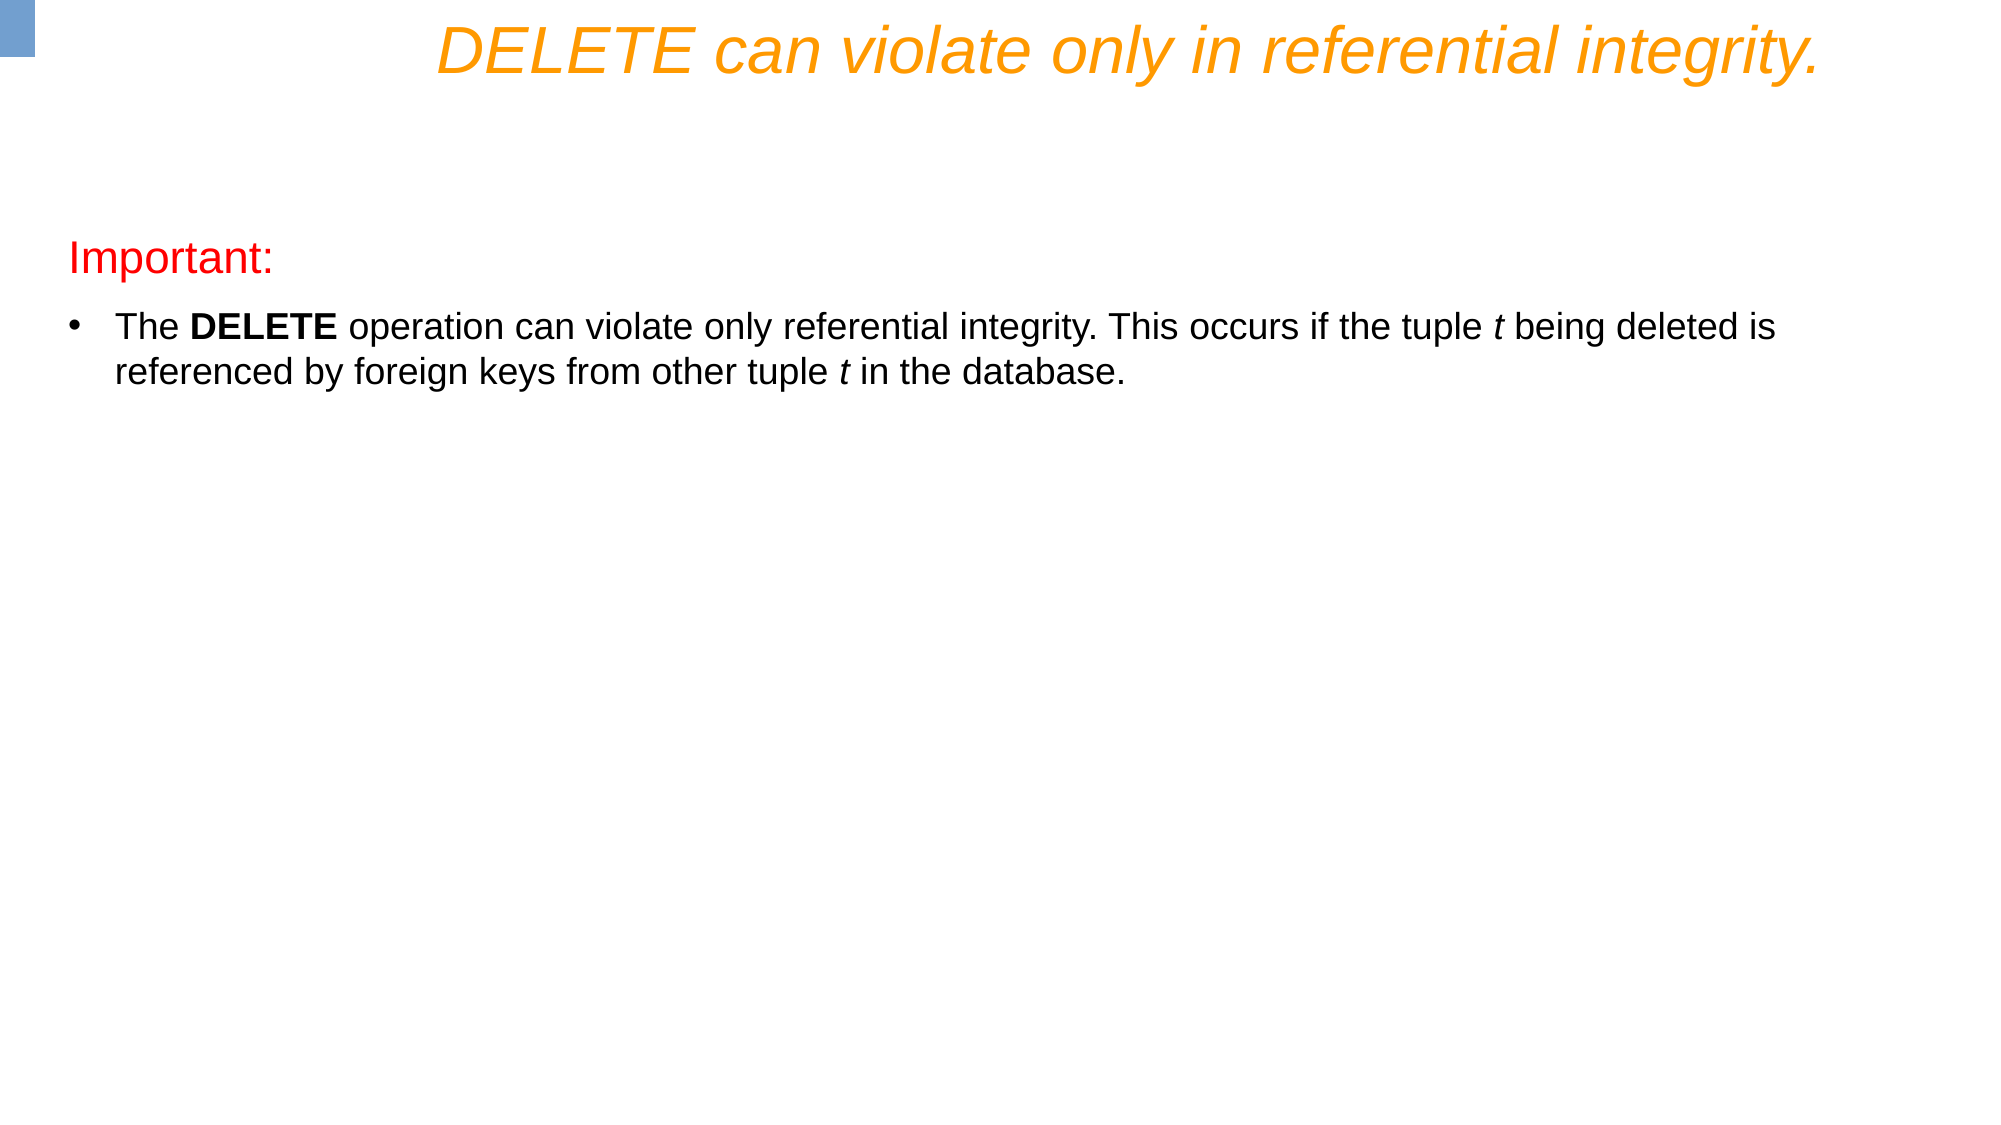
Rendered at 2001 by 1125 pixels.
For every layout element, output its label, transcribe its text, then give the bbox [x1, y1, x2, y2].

text_box Important: The DELETE operation can violate only referential integrity. This occurs if the tuple t being deleted is referenced by foreign keys from other tuple t in the database. [53, 219, 1932, 400]
text_box DELETE can violate only in referential integrity. [55, 0, 1839, 95]
